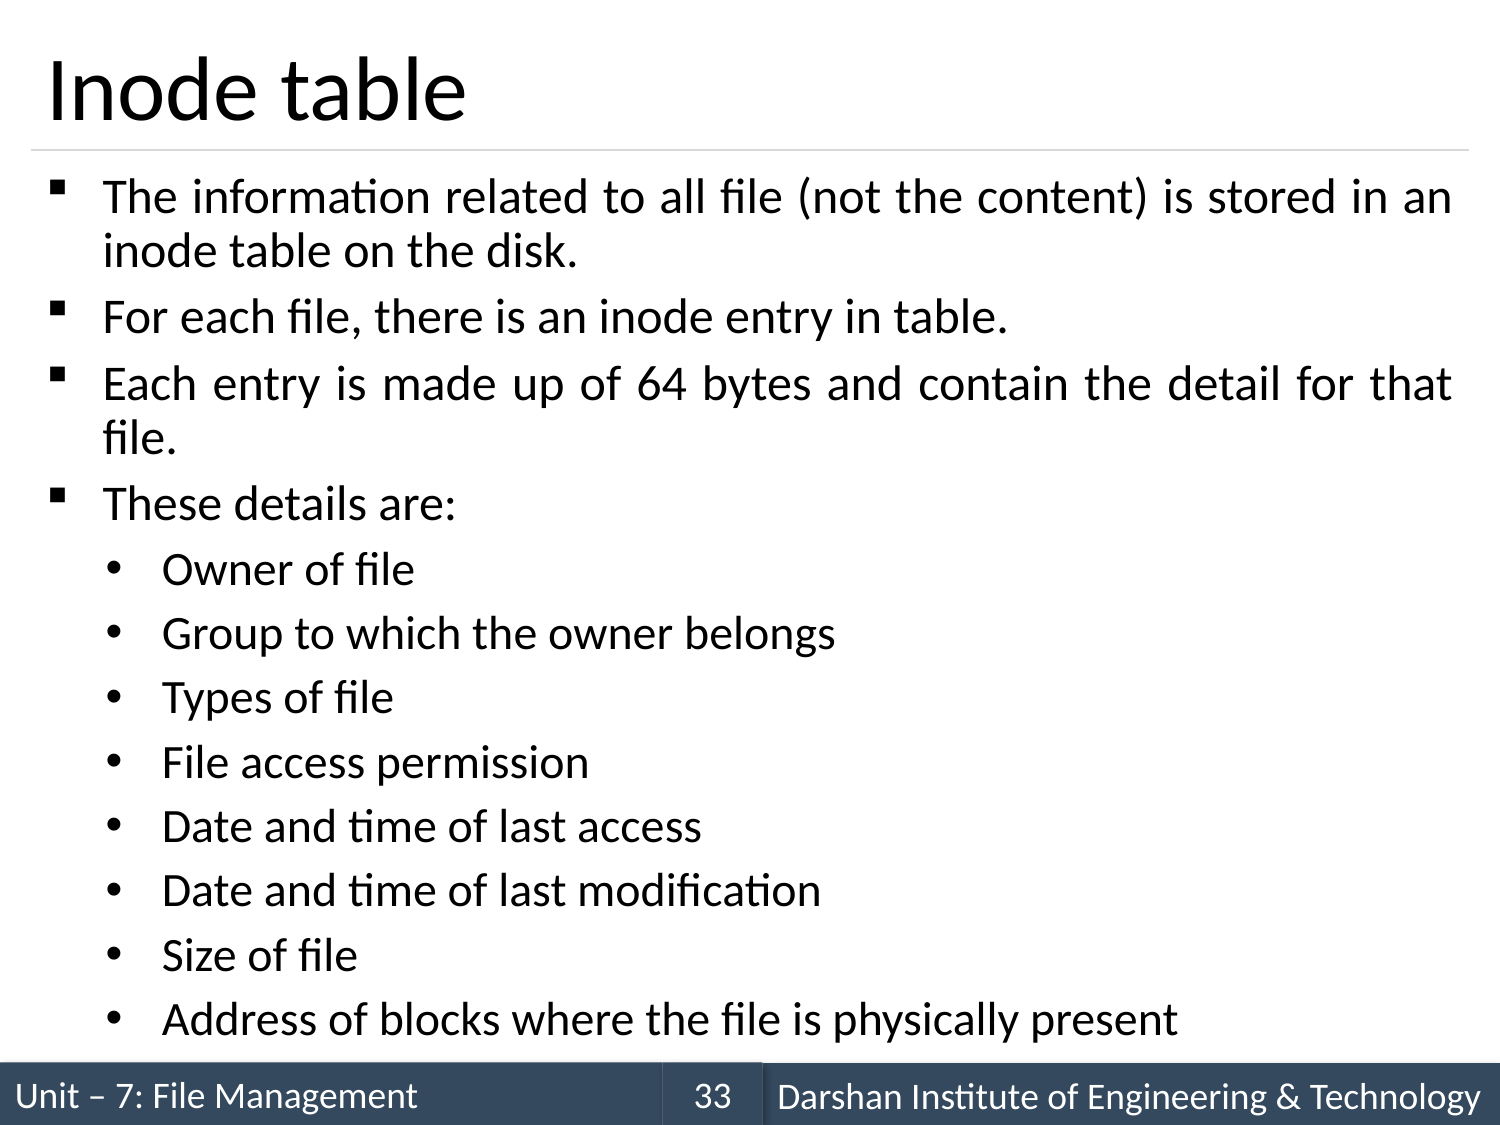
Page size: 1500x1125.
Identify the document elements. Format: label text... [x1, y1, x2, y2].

title Inode table [31, 17, 1469, 150]
list The information related to all file (not the content) is stored in an inode table on the disk. For each file, there is an inode entry in table. Each entry is made up of 64 bytes and contain the detail for that file. These details are: Owner of file Group to which the owner belongs Types of file File access permission Date and time of last access Date and time of last modification Size of file Address of blocks where the file is physically present [31, 162, 1469, 1056]
